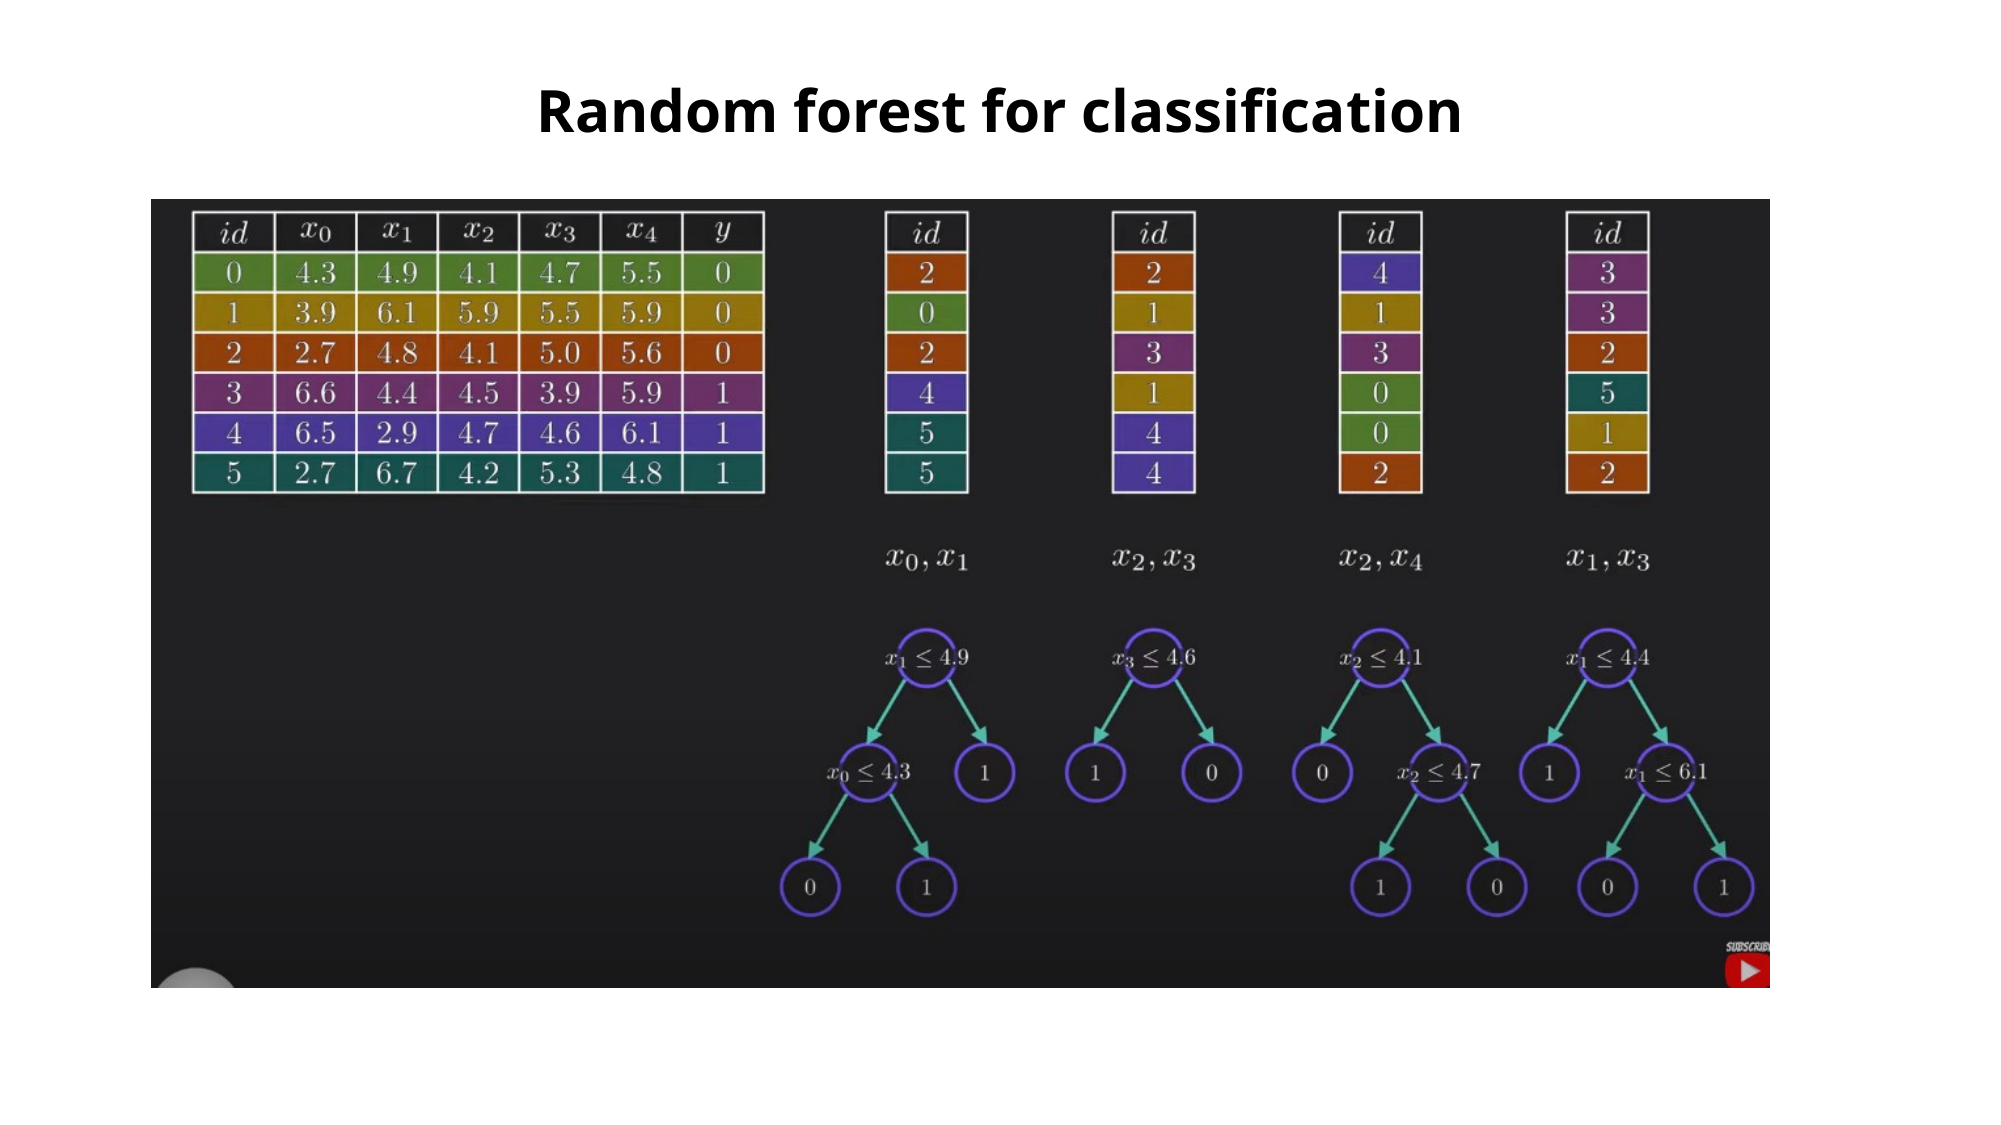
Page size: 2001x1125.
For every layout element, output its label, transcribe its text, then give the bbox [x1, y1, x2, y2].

picture [151, 199, 1770, 988]
title Random forest for classification [249, 54, 1750, 154]
